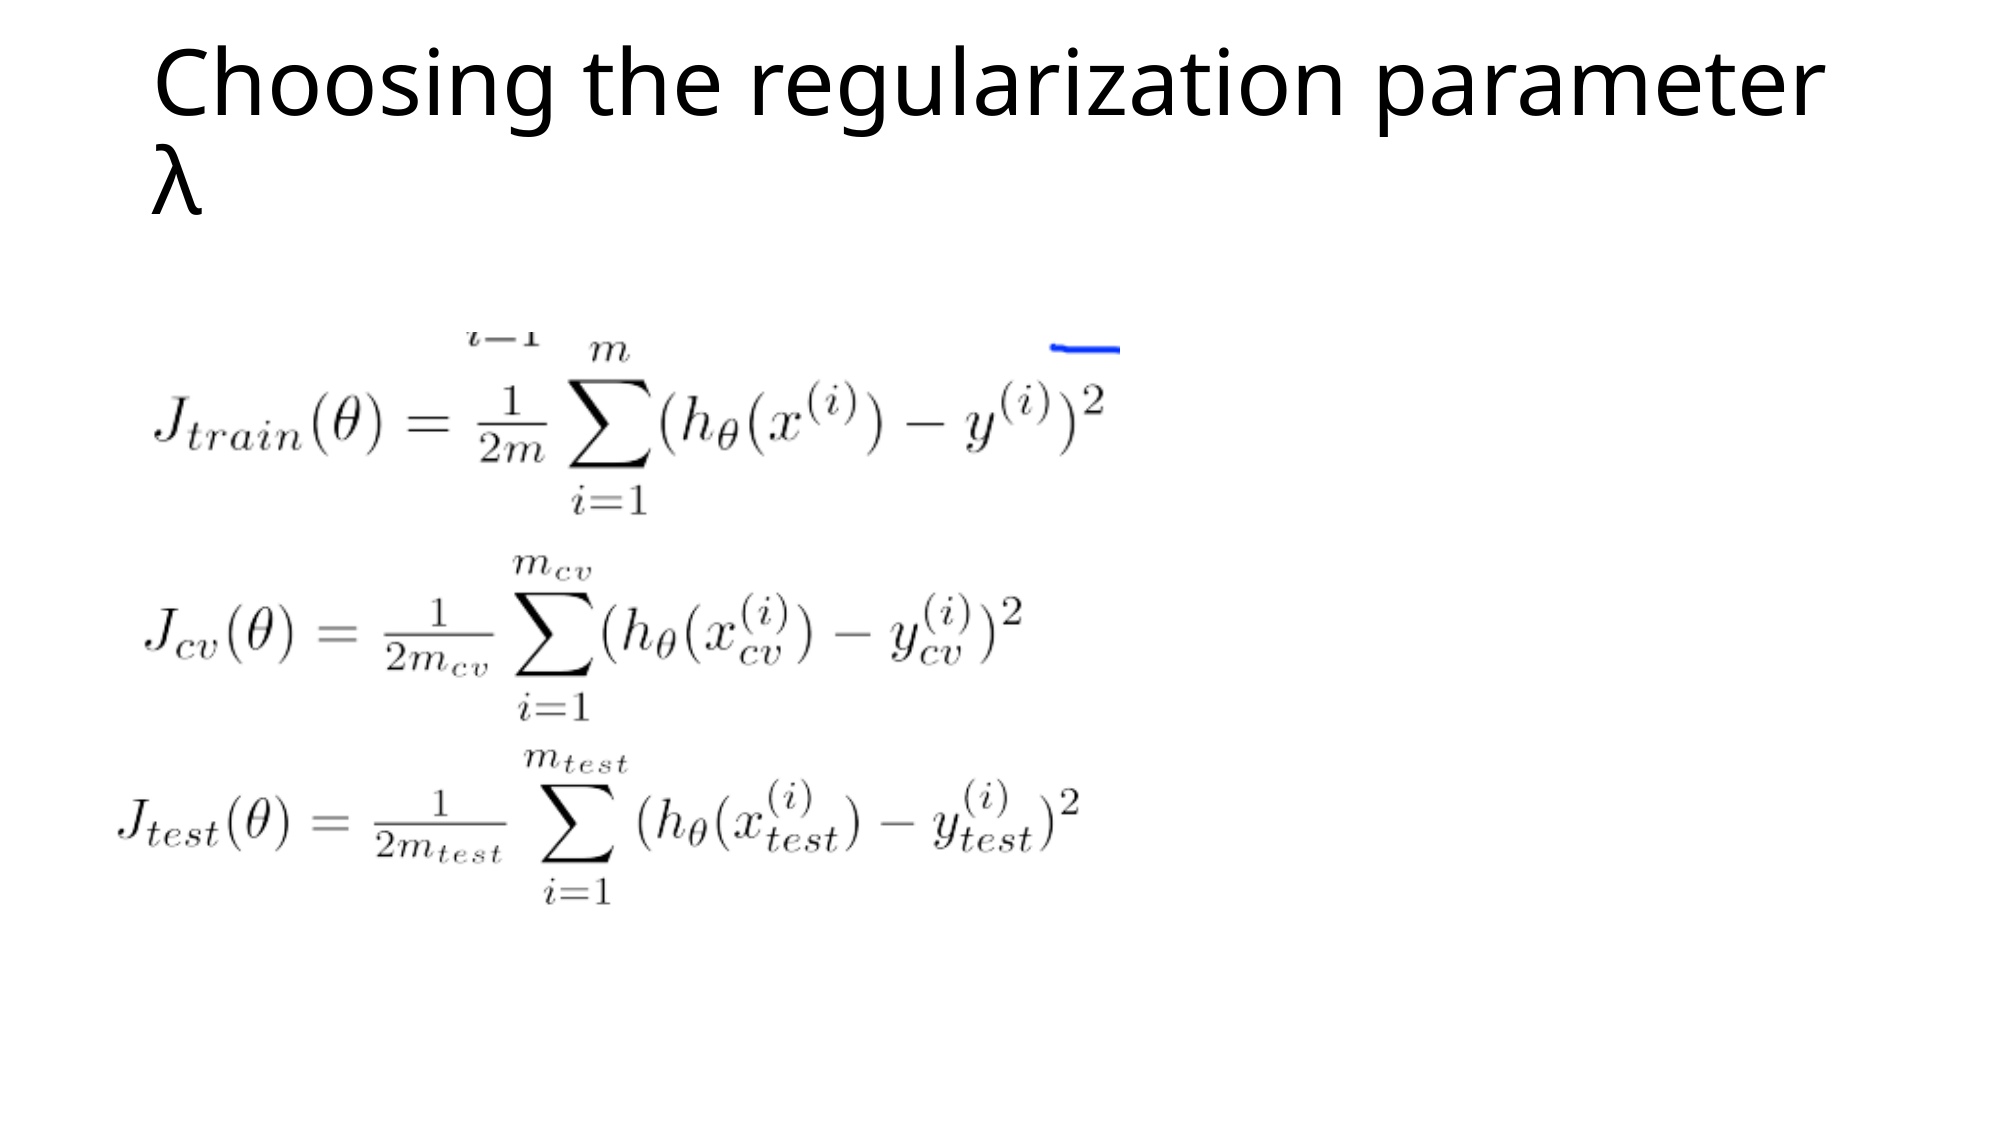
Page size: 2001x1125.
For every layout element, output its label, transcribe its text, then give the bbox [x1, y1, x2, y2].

picture [113, 741, 1095, 925]
picture [124, 550, 1043, 737]
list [153, 332, 1120, 538]
title Choosing the regularization parameter λ [137, 59, 1863, 212]
